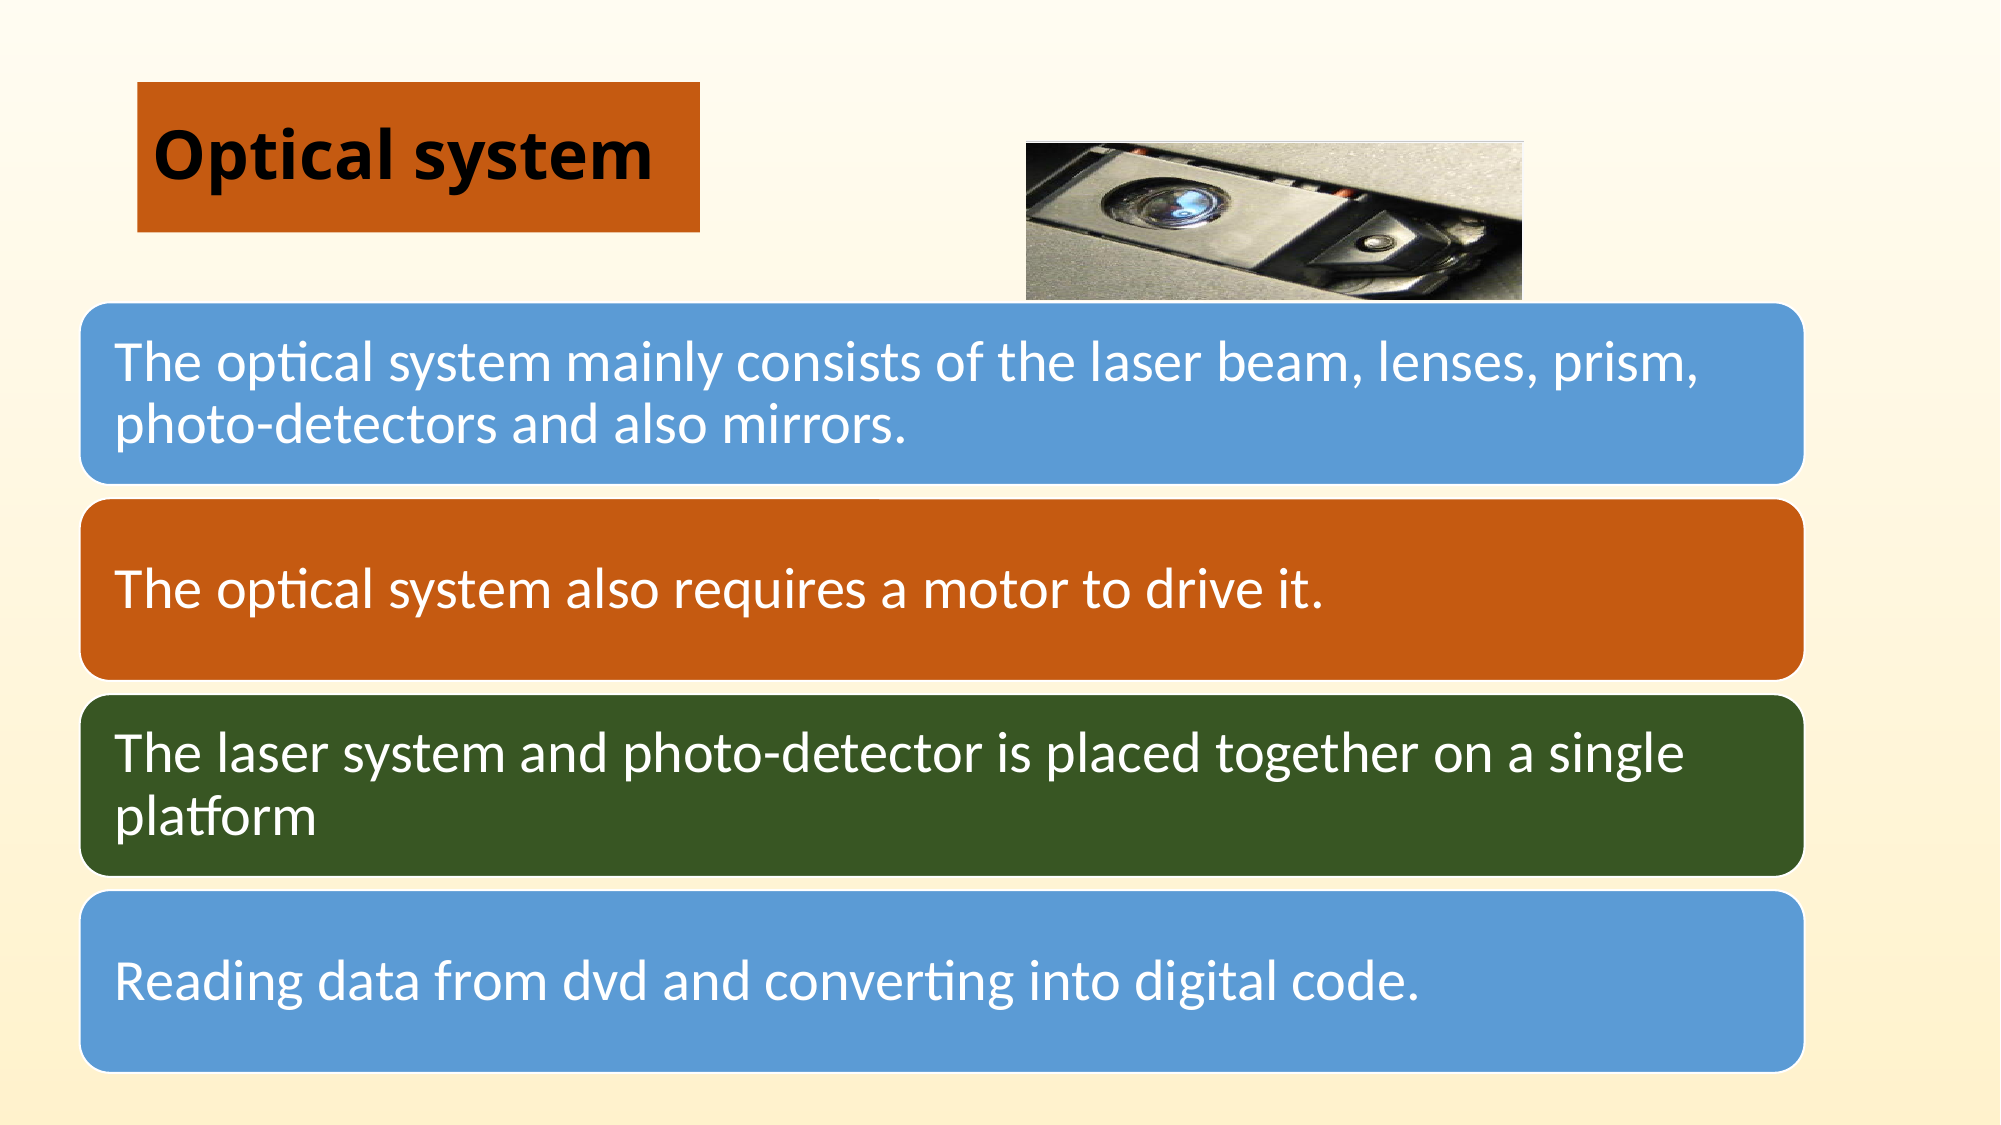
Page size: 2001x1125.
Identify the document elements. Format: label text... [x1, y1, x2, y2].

title Optical system [137, 82, 700, 233]
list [79, 299, 1805, 1076]
picture [1026, 140, 1524, 300]
